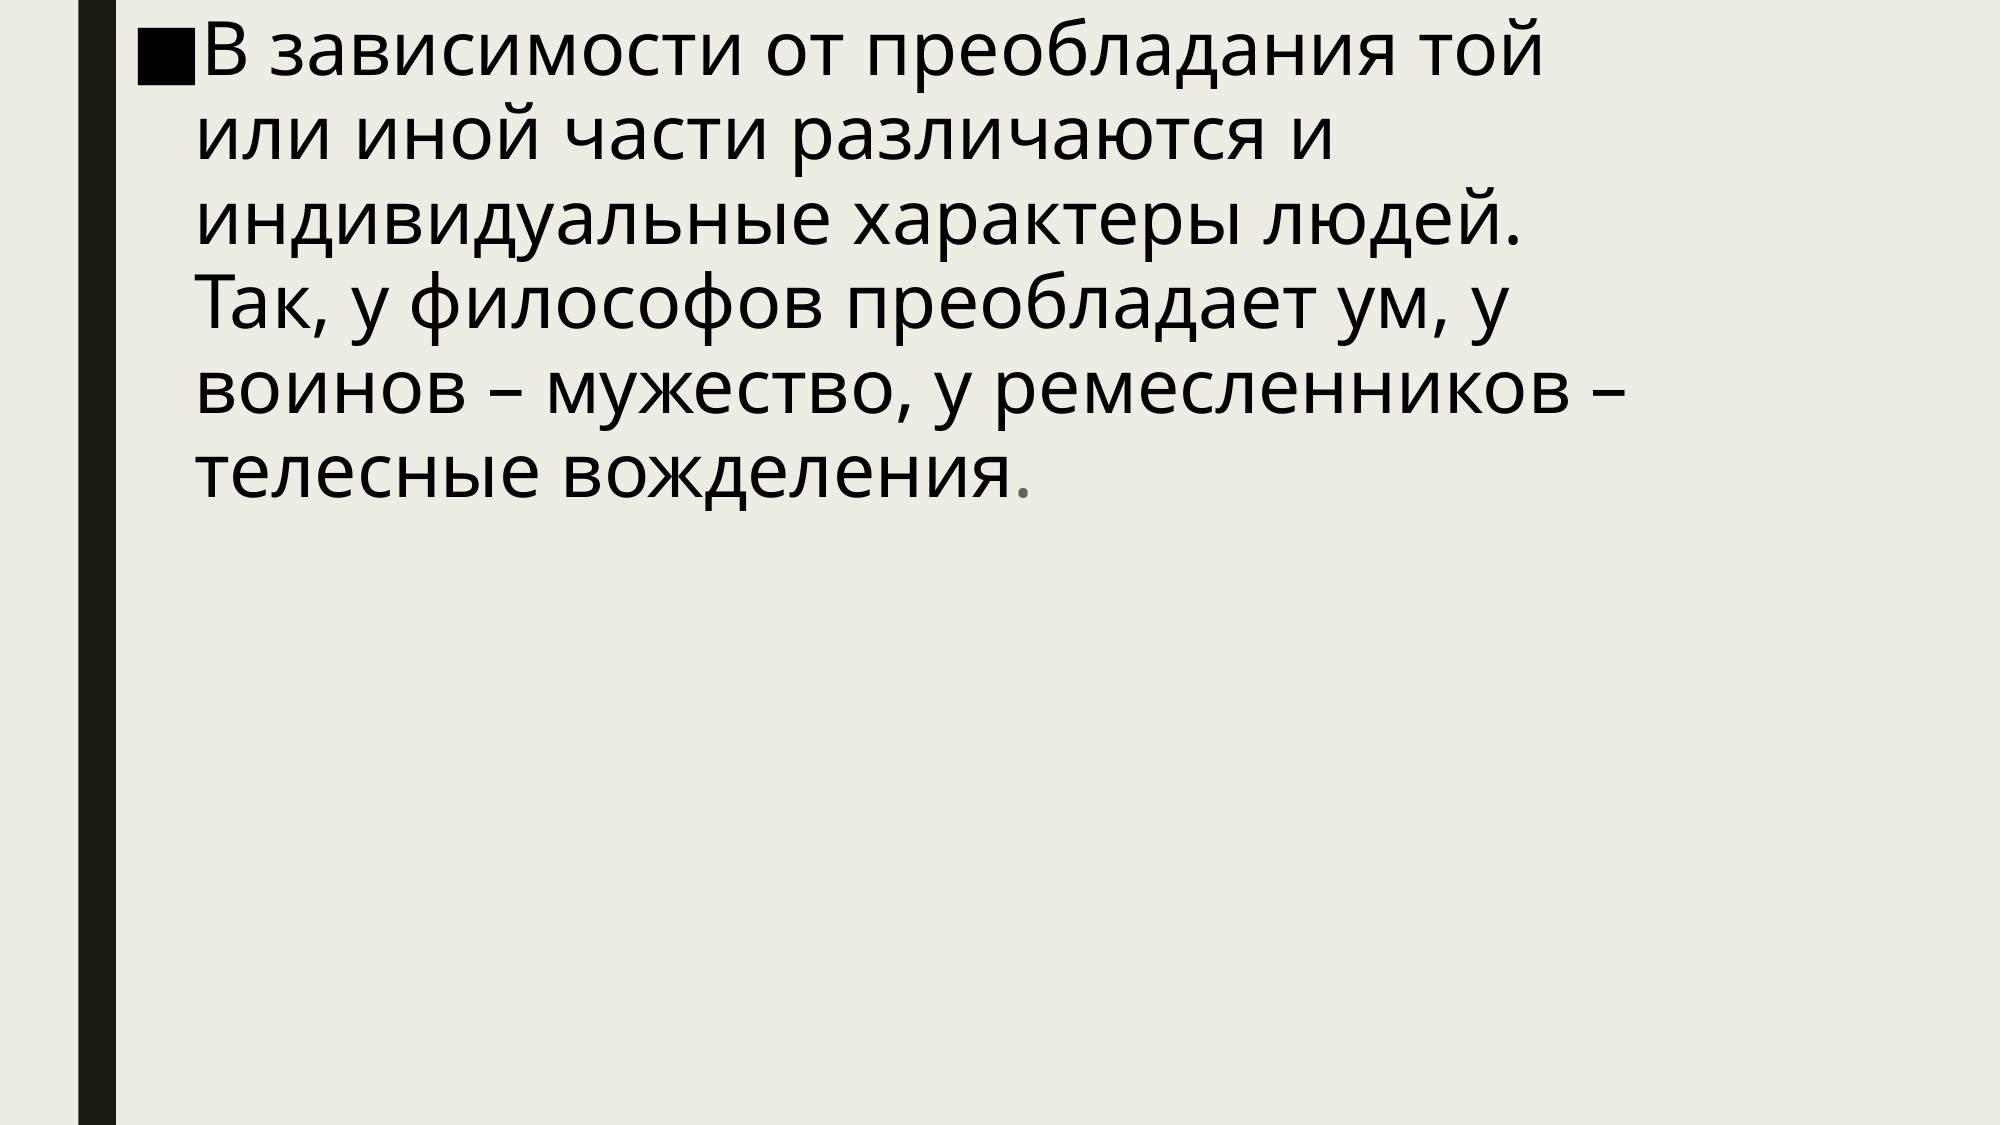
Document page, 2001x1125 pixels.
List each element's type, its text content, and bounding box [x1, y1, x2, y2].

list В зависимости от преобладания той или иной части различаются и индивидуальные характеры людей. Так, у философов преобладает ум, у воинов – мужество, у ремесленников – телесные вожделения. [116, 0, 1692, 588]
